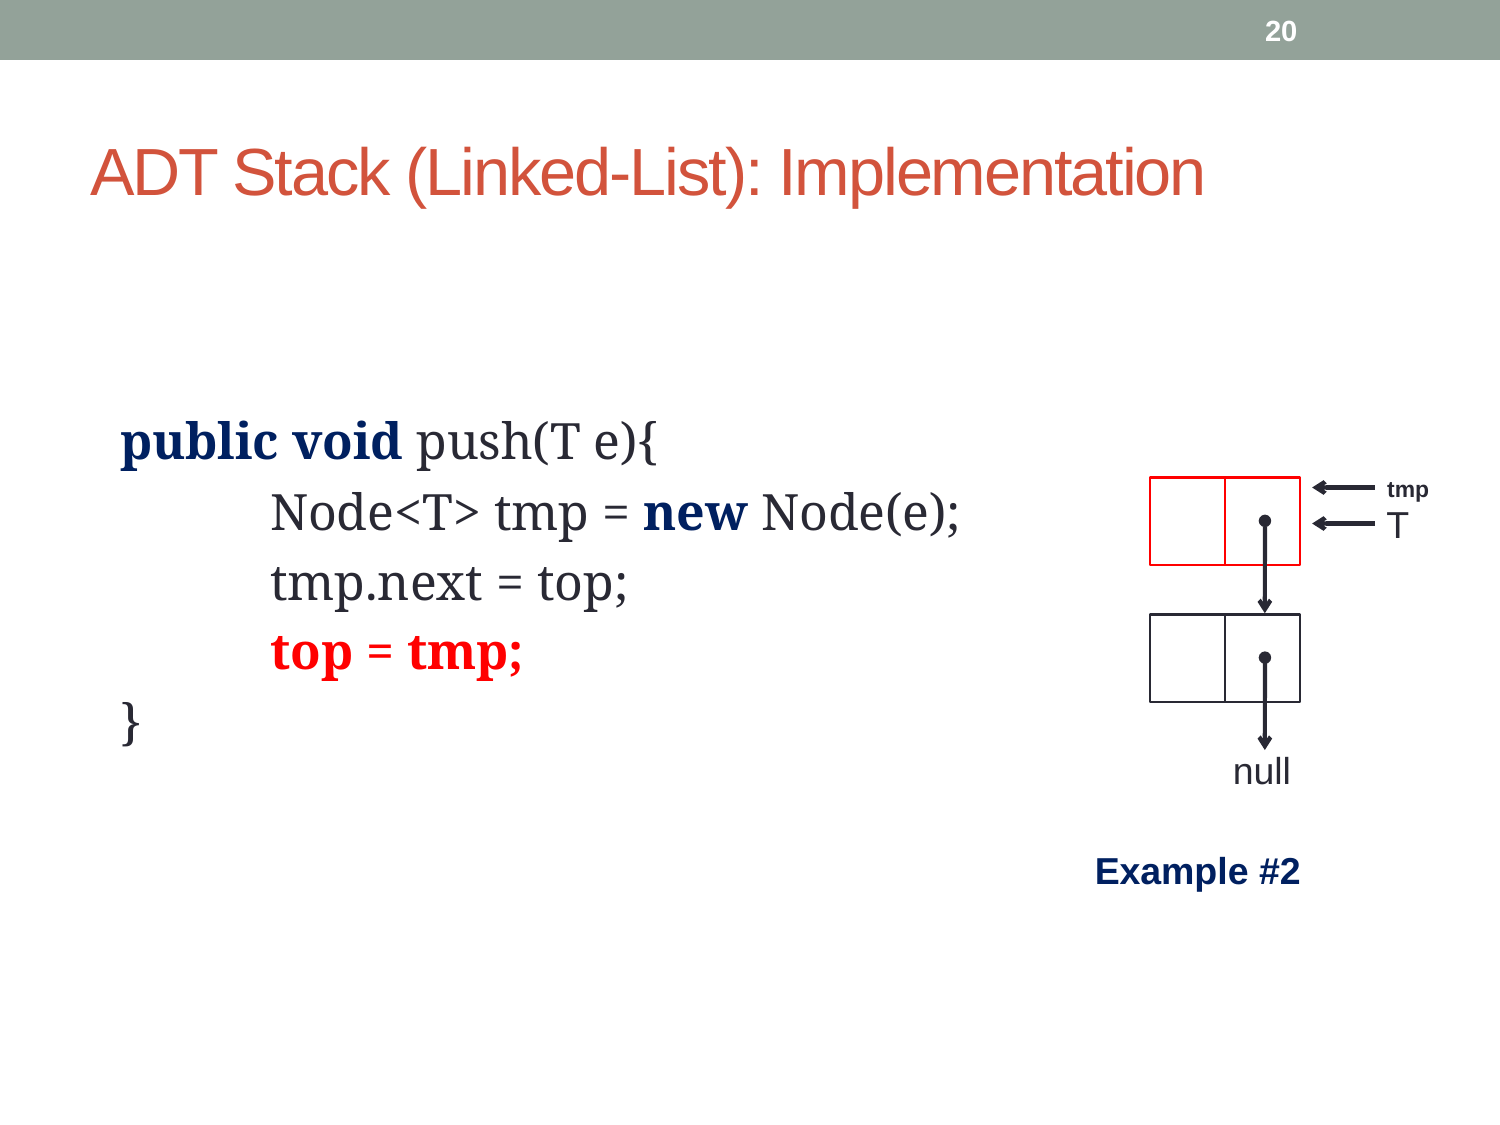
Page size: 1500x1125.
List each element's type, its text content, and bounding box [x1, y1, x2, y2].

text_box null [1218, 739, 1306, 800]
text_box tmp [1372, 466, 1445, 510]
slide_number 20 [1250, 3, 1425, 57]
text_box [1148, 612, 1302, 704]
list public void push(T e){ Node<T> tmp = new Node(e); tmp.next = top; top = tmp; } [75, 262, 1425, 1063]
title ADT Stack (Linked-List): Implementation [75, 87, 1425, 250]
text_box [1267, 663, 1271, 704]
text_box T [1371, 496, 1425, 554]
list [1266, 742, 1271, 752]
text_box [1326, 490, 1372, 494]
text_box [1226, 481, 1232, 567]
text_box [1148, 475, 1302, 567]
text_box [1267, 526, 1271, 567]
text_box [1267, 567, 1271, 600]
text_box [1226, 618, 1232, 704]
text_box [1267, 704, 1271, 736]
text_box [1326, 526, 1371, 530]
text_box Example #2 [1080, 839, 1316, 900]
